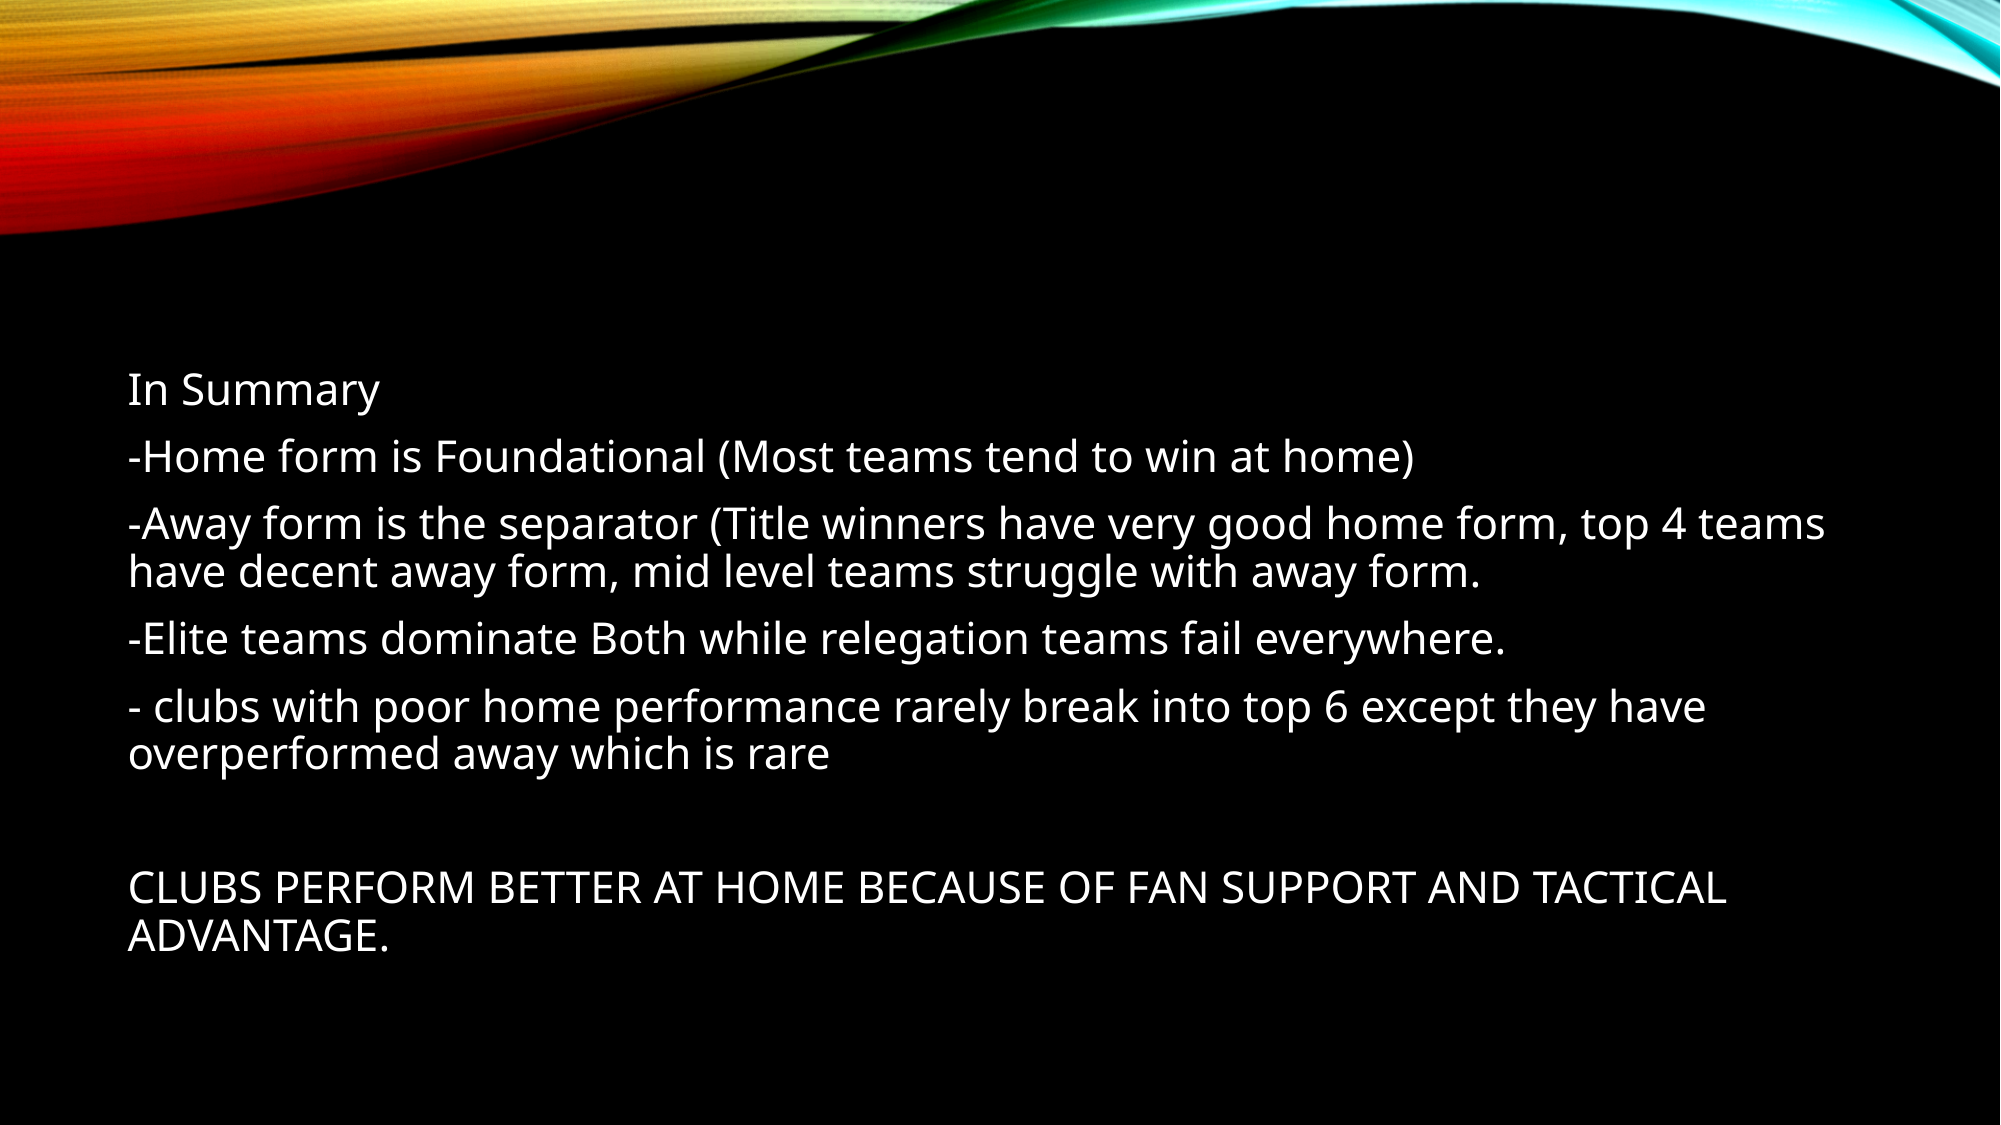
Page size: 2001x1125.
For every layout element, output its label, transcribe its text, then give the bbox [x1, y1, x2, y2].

list In Summary -Home form is Foundational (Most teams tend to win at home) -Away form is the separator (Title winners have very good home form, top 4 teams have decent away form, mid level teams struggle with away form. -Elite teams dominate Both while relegation teams fail everywhere. - clubs with poor home performance rarely break into top 6 except they have overperformed away which is rare CLUBS PERFORM BETTER AT HOME BECAUSE OF FAN SUPPORT AND TACTICAL ADVANTAGE. [112, 360, 1888, 1021]
picture [0, 0, 2000, 237]
